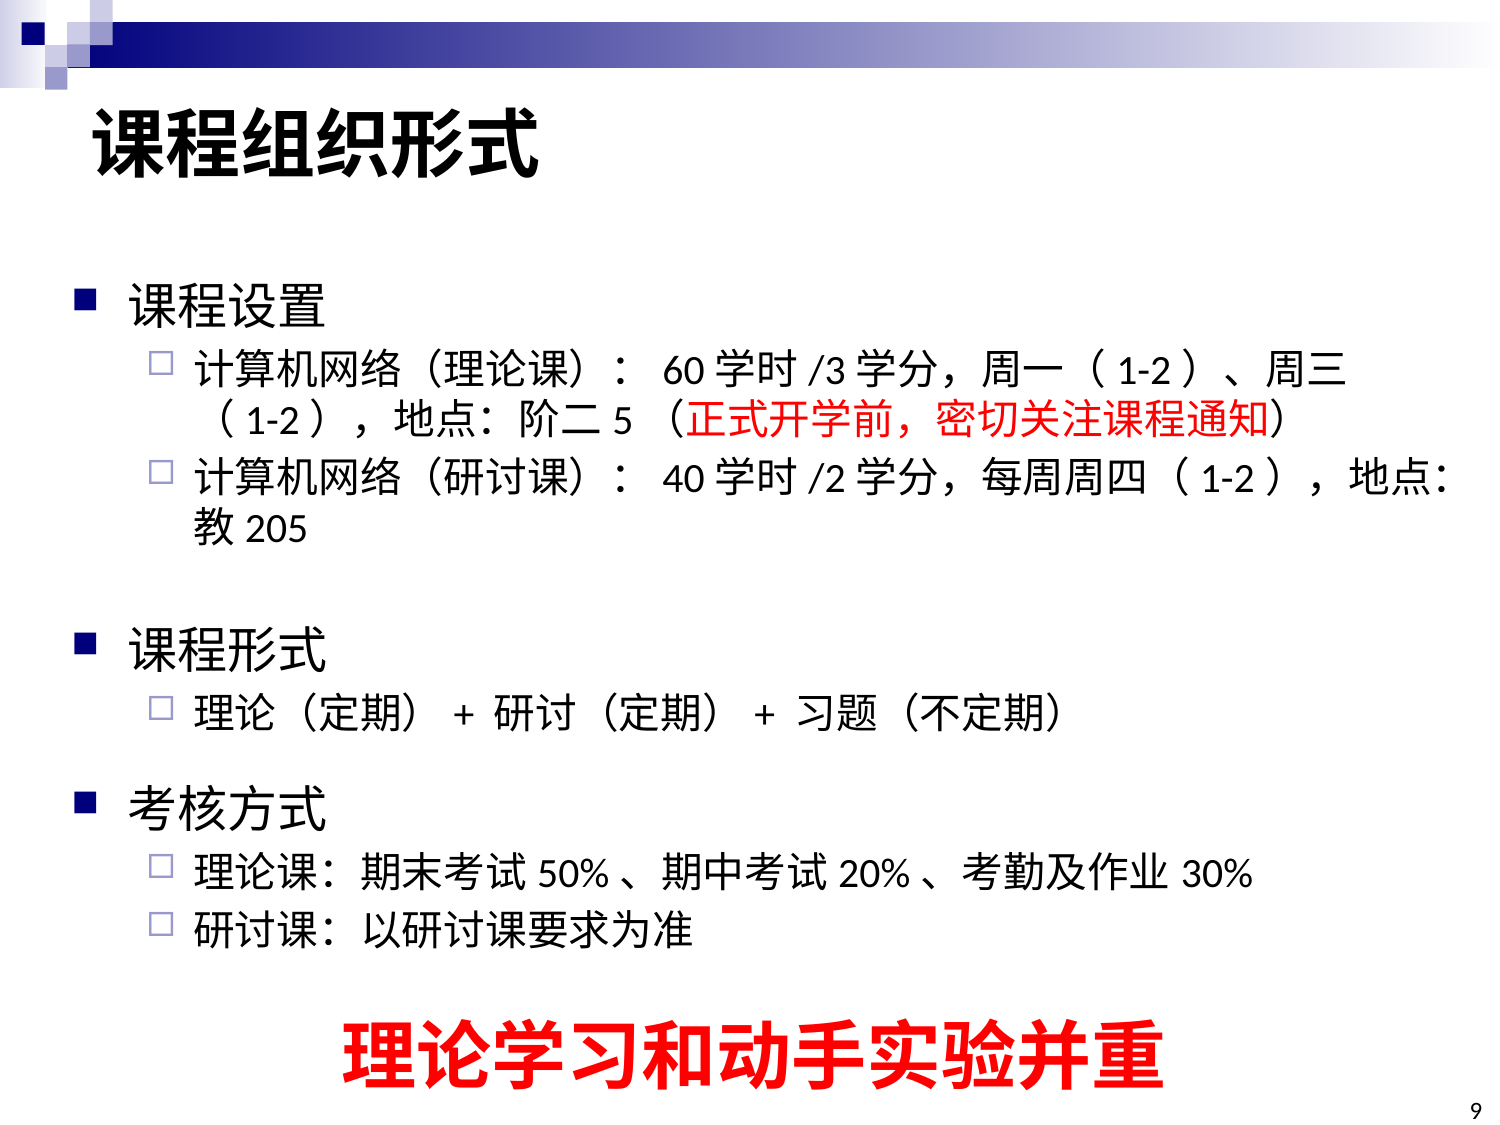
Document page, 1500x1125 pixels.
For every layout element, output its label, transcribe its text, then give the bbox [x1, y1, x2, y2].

slide_number 9 [1448, 1100, 1483, 1125]
list 课程设置 计算机网络（理论课）：60学时/3学分，周一（1-2）、周三（1-2），地点：阶二5（正式开学前，密切关注课程通知） 计算机网络（研讨课）：40学时/2学分，每周周四（1-2），地点：教205 课程形式 理论（定期）+ 研讨（定期）+ 习题（不定期） 考核方式 理论课：期末考试50%、期中考试20%、考勤及作业30% 研讨课：以研讨课要求为准 [56, 237, 1450, 1063]
text_box 理论学习和动手实验并重 [114, 1001, 1394, 1107]
title 课程组织形式 [75, 75, 1425, 209]
